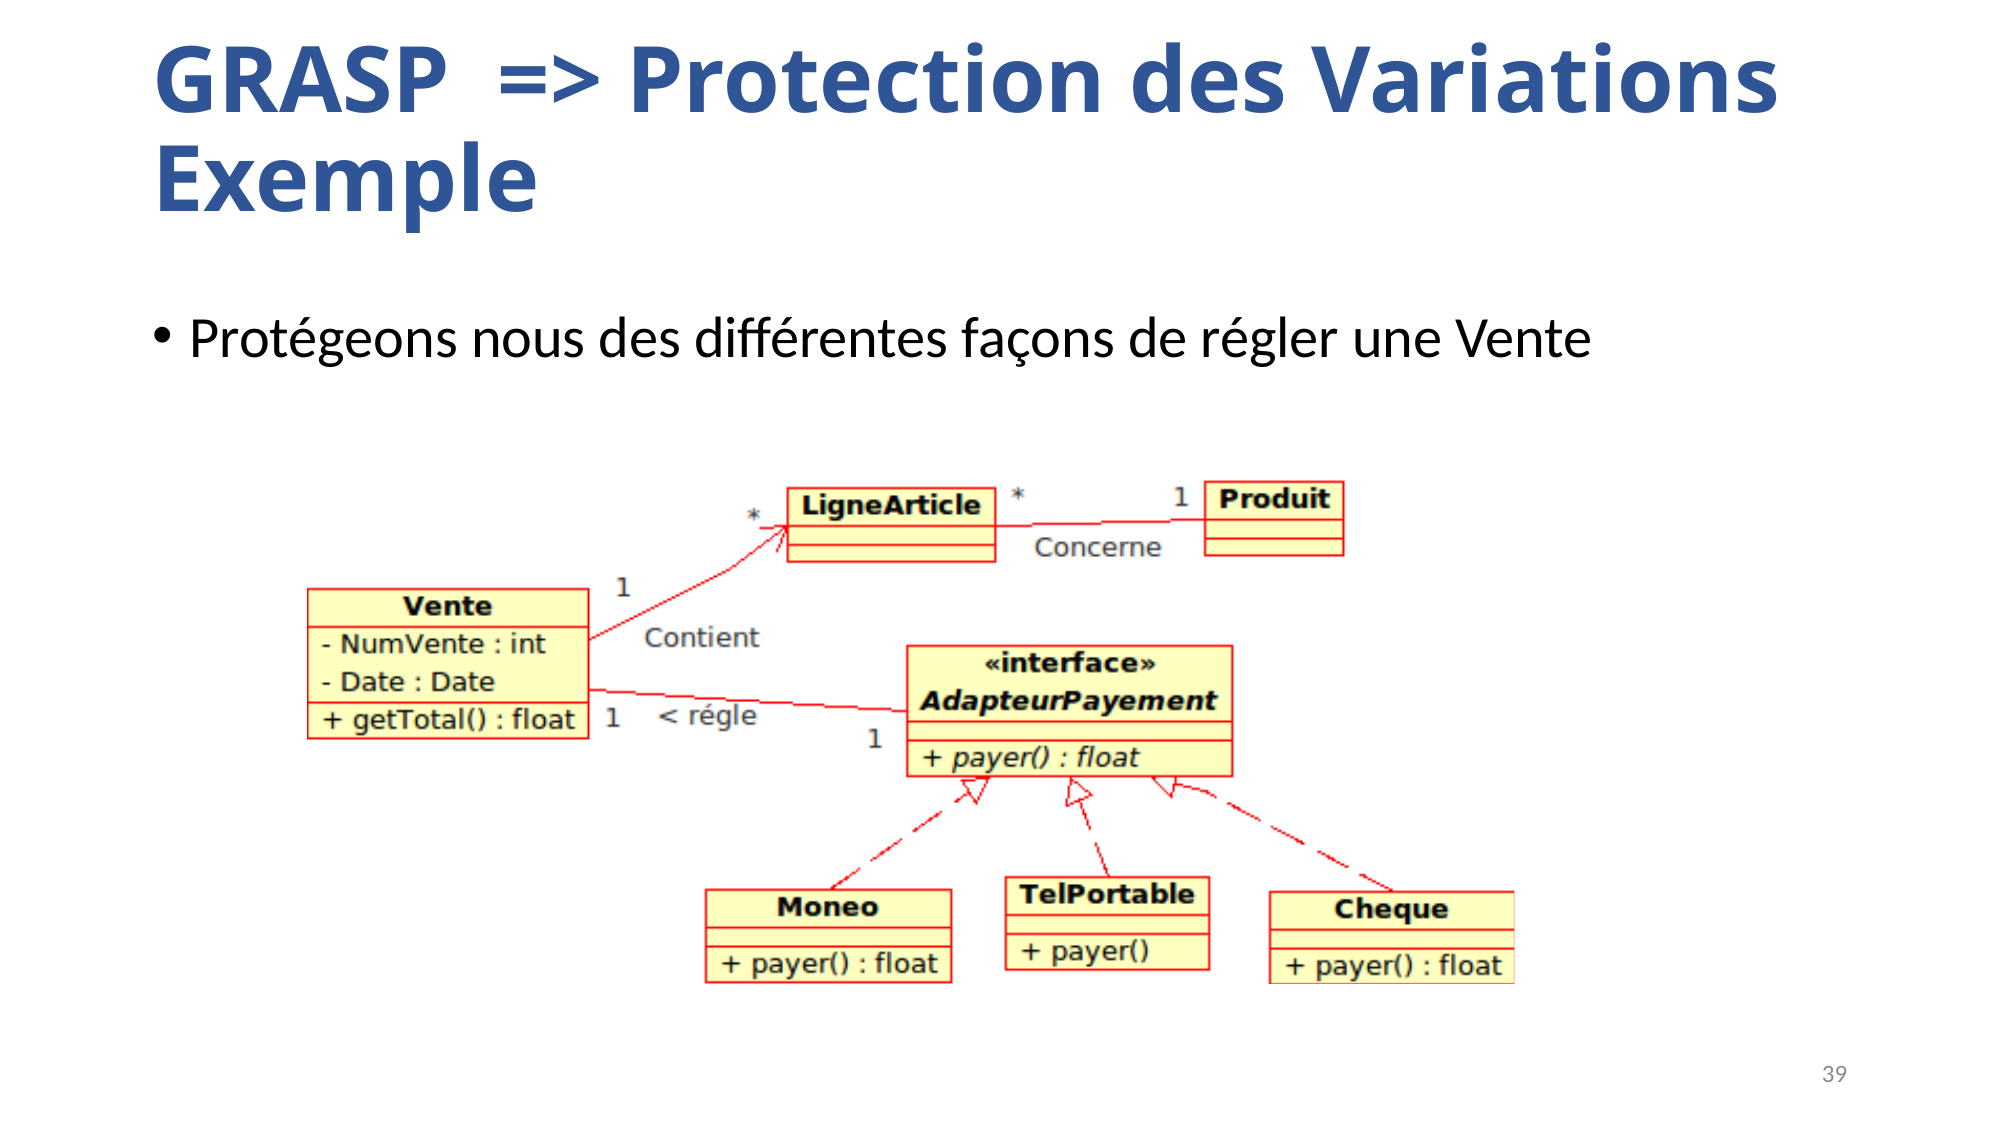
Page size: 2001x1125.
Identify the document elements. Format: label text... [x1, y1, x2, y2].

slide_number 39 [1412, 1042, 1863, 1103]
title GRASP => Protection des Variations Exemple [137, 23, 1863, 241]
list Protégeons nous des différentes façons de régler une Vente [137, 299, 1863, 1014]
picture [307, 475, 1515, 984]
